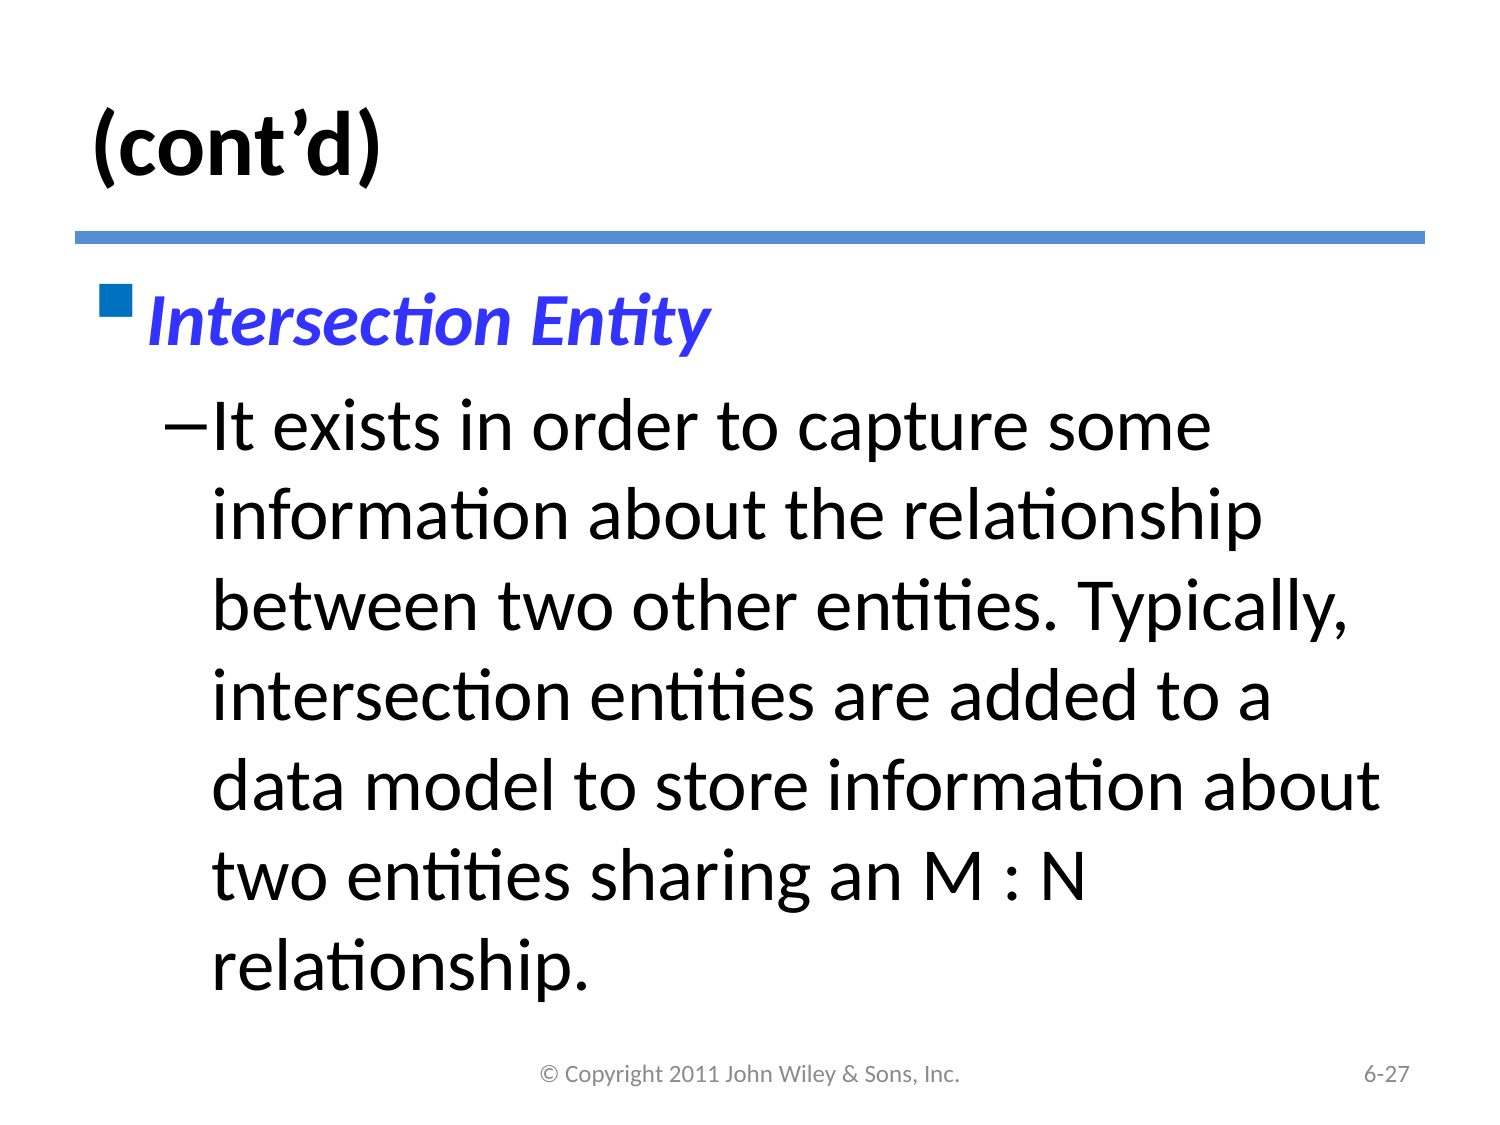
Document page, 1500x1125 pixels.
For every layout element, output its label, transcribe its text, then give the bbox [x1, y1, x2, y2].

list Intersection Entity It exists in order to capture some information about the relationship between two other entities. Typically, intersection entities are added to a data model to store information about two entities sharing an M : N relationship. [74, 262, 1426, 1006]
slide_number 6-26 [1074, 1042, 1425, 1103]
footer © Copyright 2011 John Wiley & Sons, Inc. [512, 1042, 988, 1103]
title (cont’d) [74, 44, 1426, 233]
